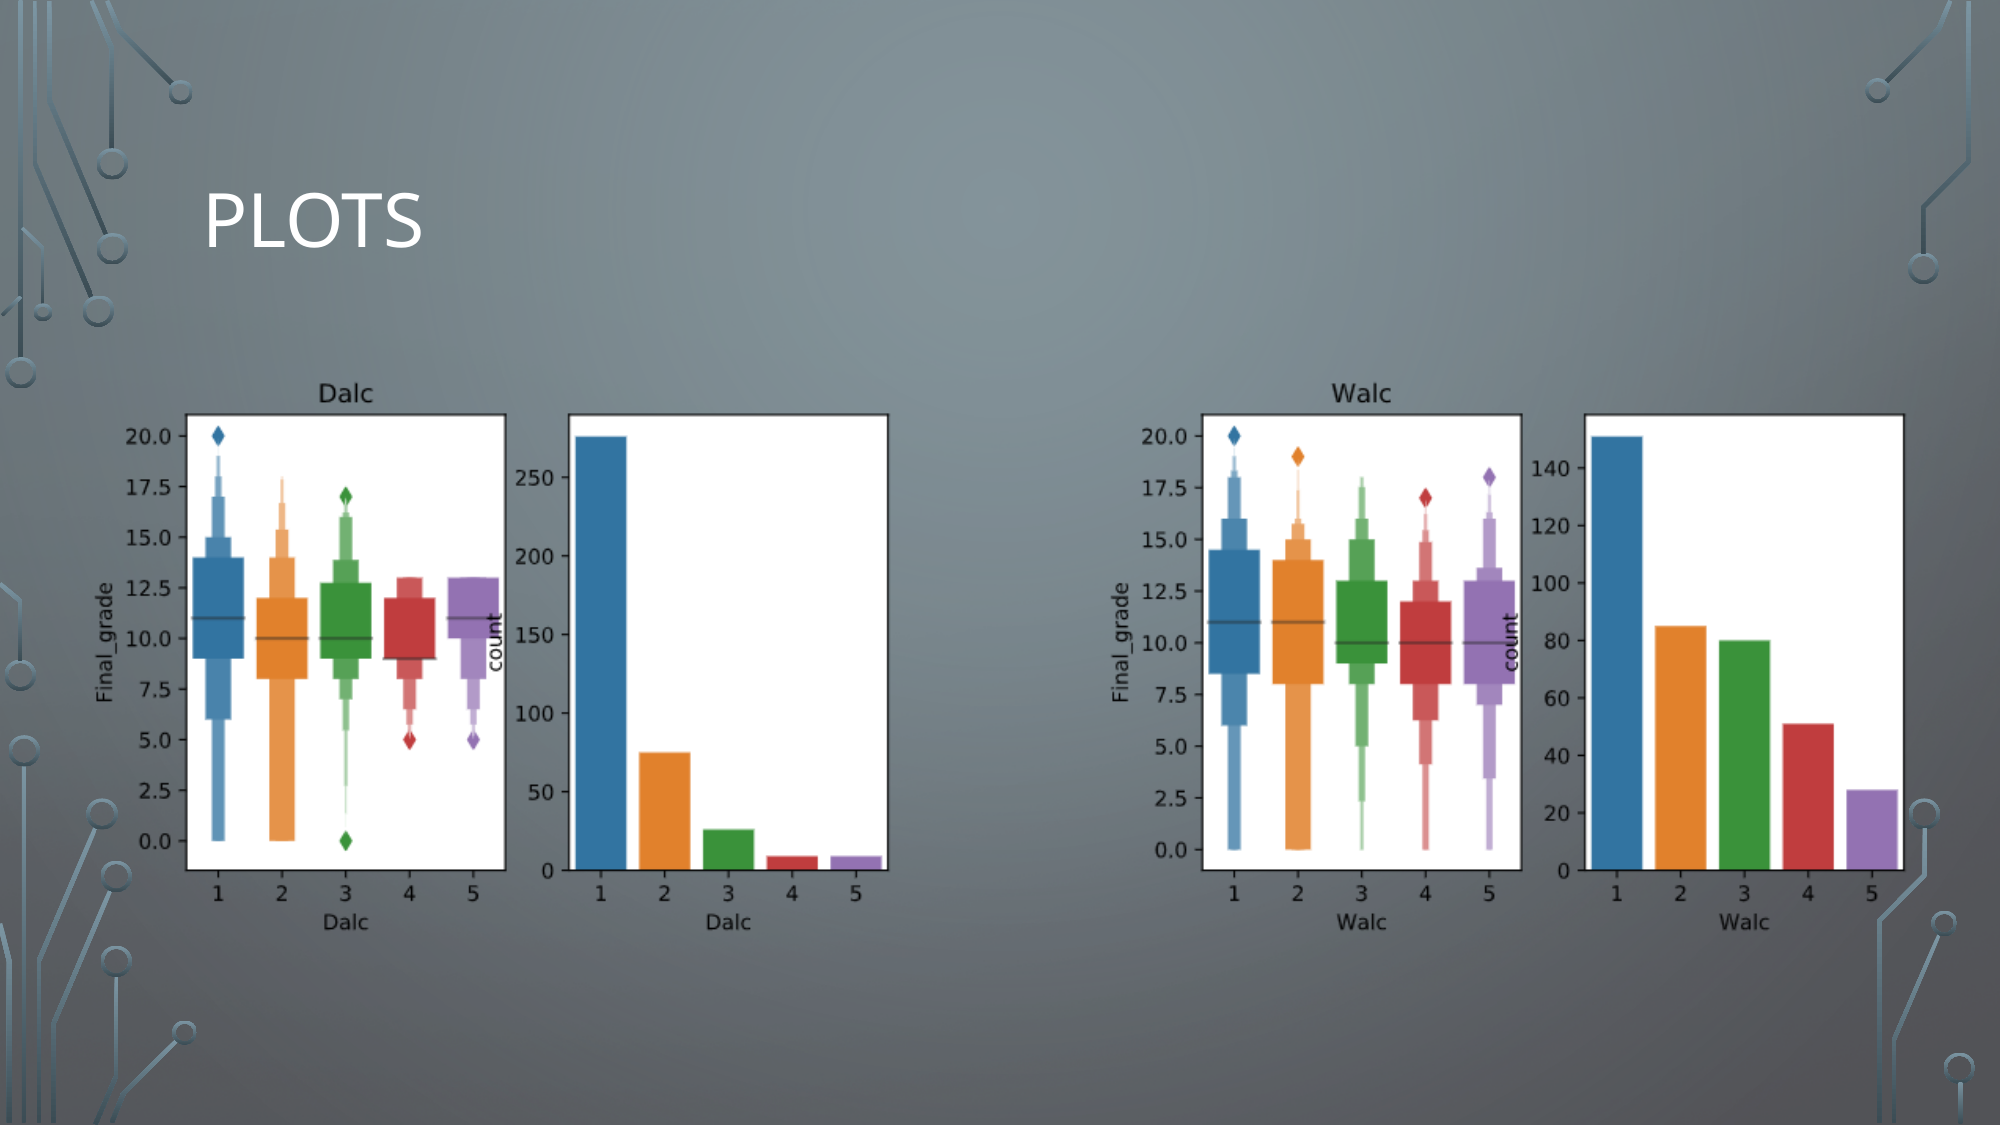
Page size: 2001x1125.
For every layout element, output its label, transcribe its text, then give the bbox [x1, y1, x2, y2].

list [80, 368, 903, 951]
title plots [187, 101, 1813, 344]
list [1096, 368, 1919, 951]
